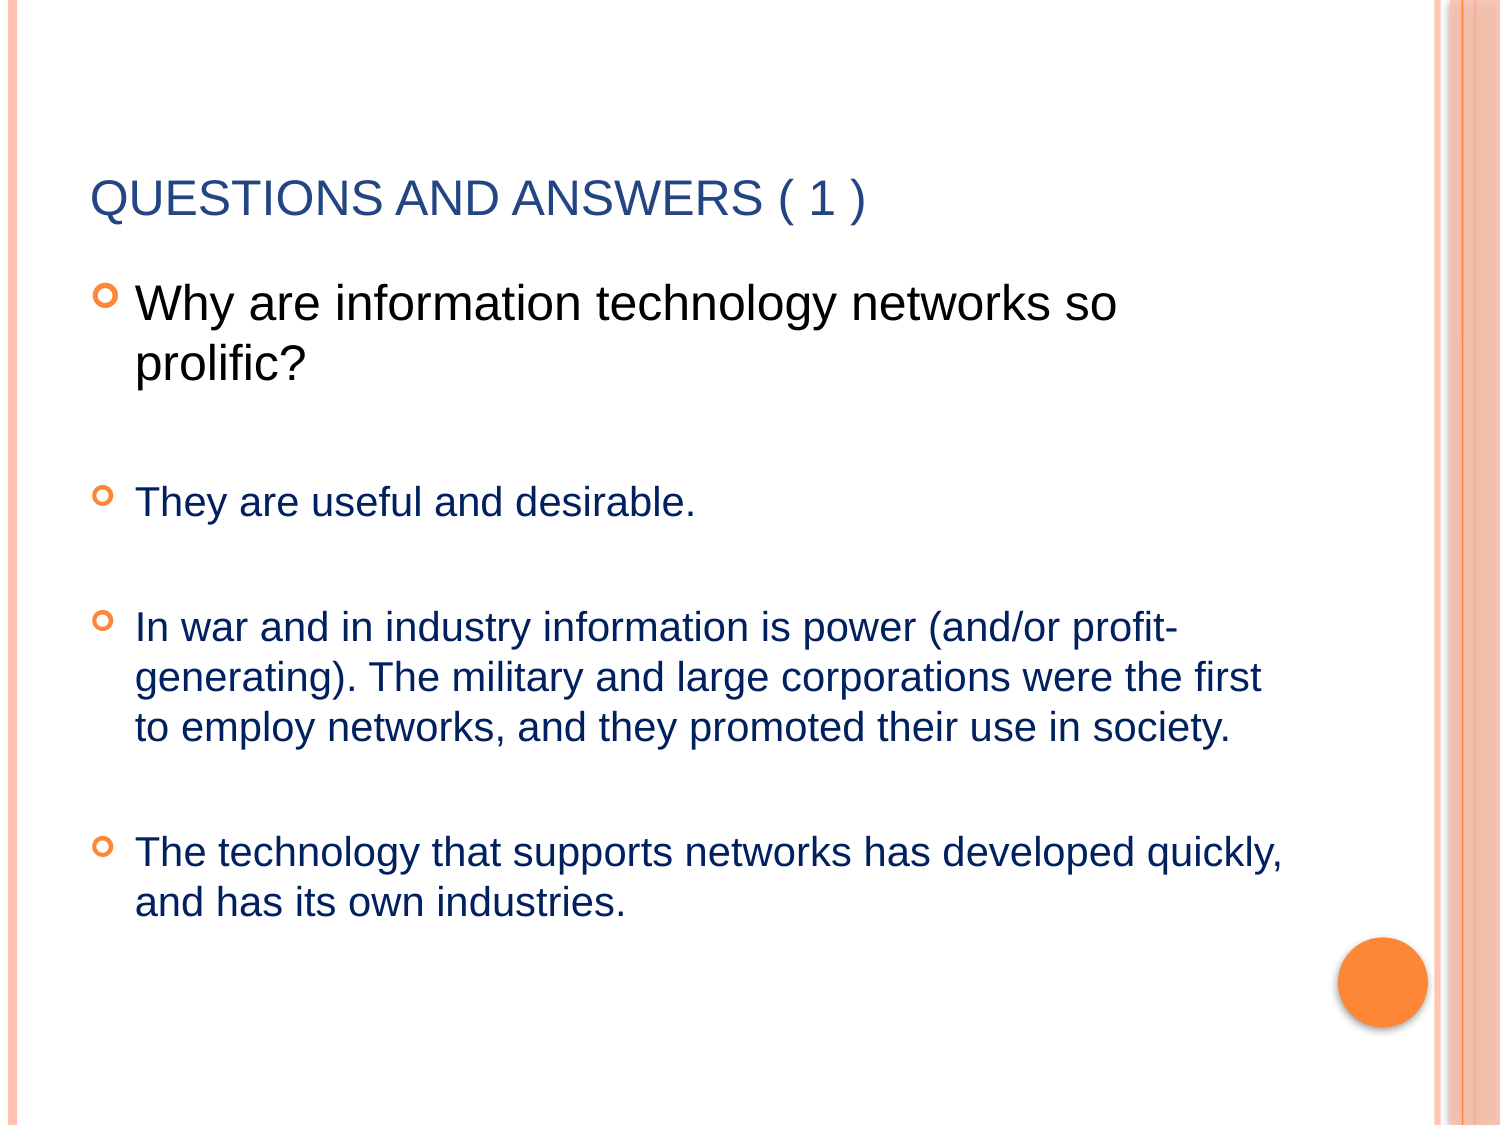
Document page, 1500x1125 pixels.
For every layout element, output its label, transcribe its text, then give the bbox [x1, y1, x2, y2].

title Questions and Answers ( 1 ) [75, 45, 1300, 233]
list Why are information technology networks so prolific? They are useful and desirable. In war and in industry information is power (and/or profit-generating). The military and large corporations were the first to employ networks, and they promoted their use in society. The technology that supports networks has developed quickly, and has its own industries. [75, 262, 1300, 1062]
